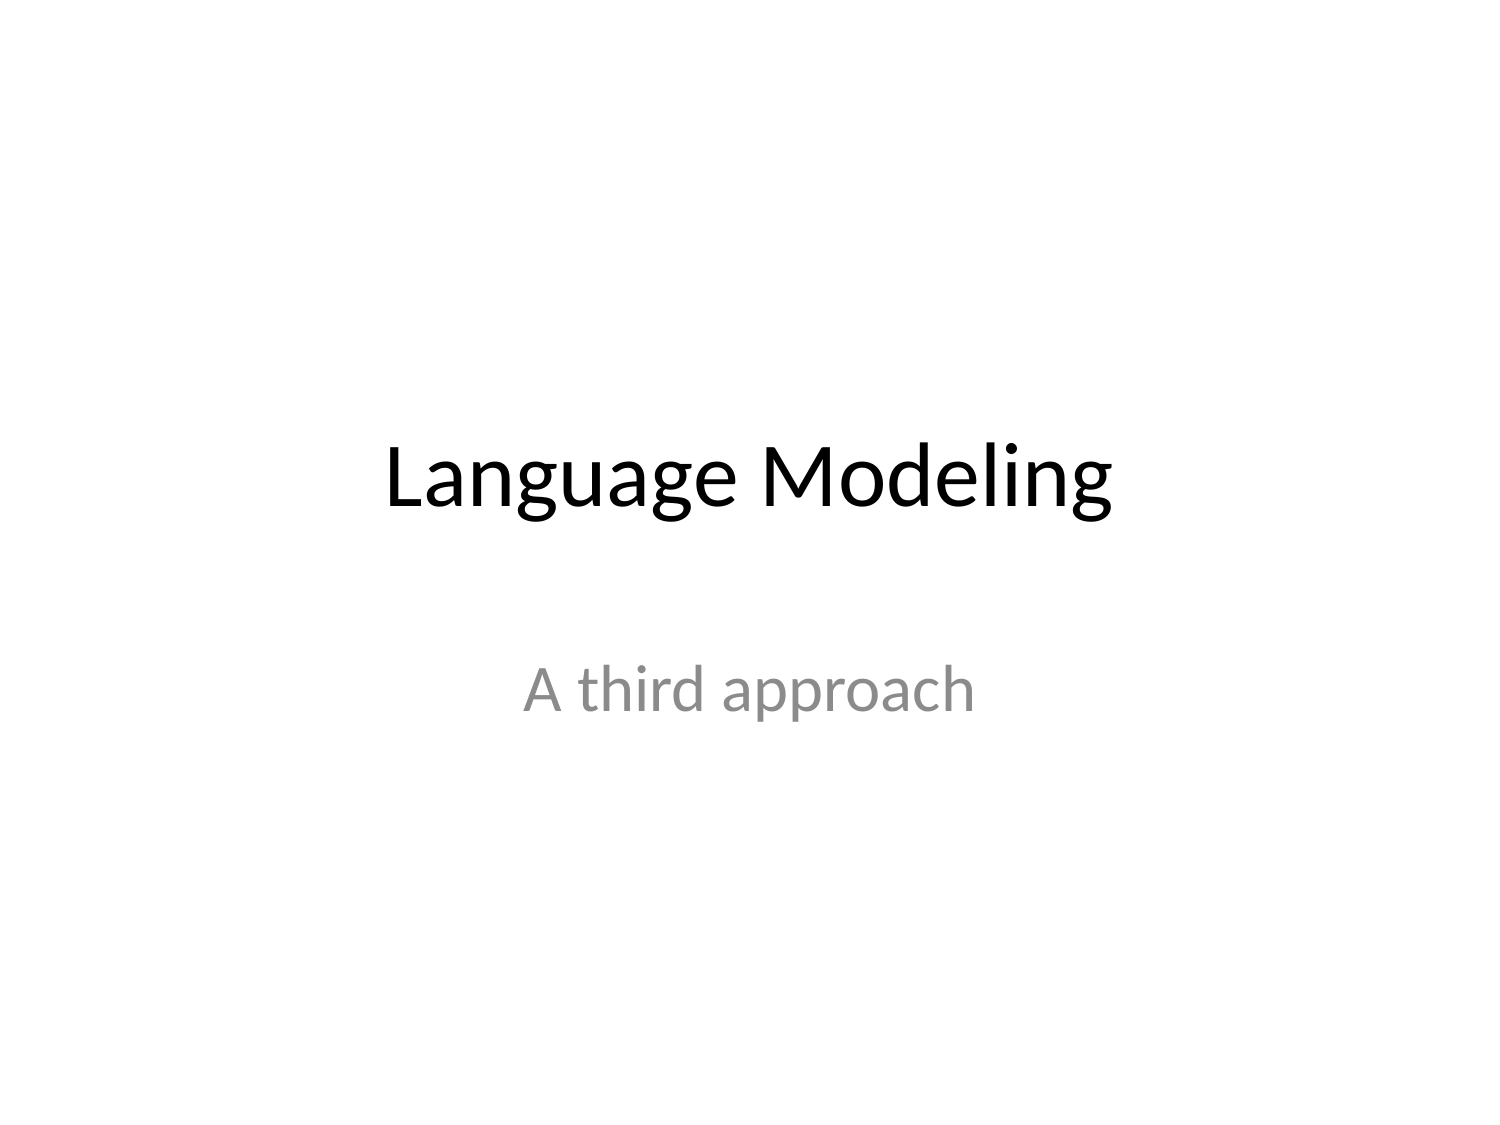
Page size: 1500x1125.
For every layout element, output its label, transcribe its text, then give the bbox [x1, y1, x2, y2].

title Language Modeling [112, 349, 1388, 591]
subtitle A third approach [225, 637, 1275, 925]
